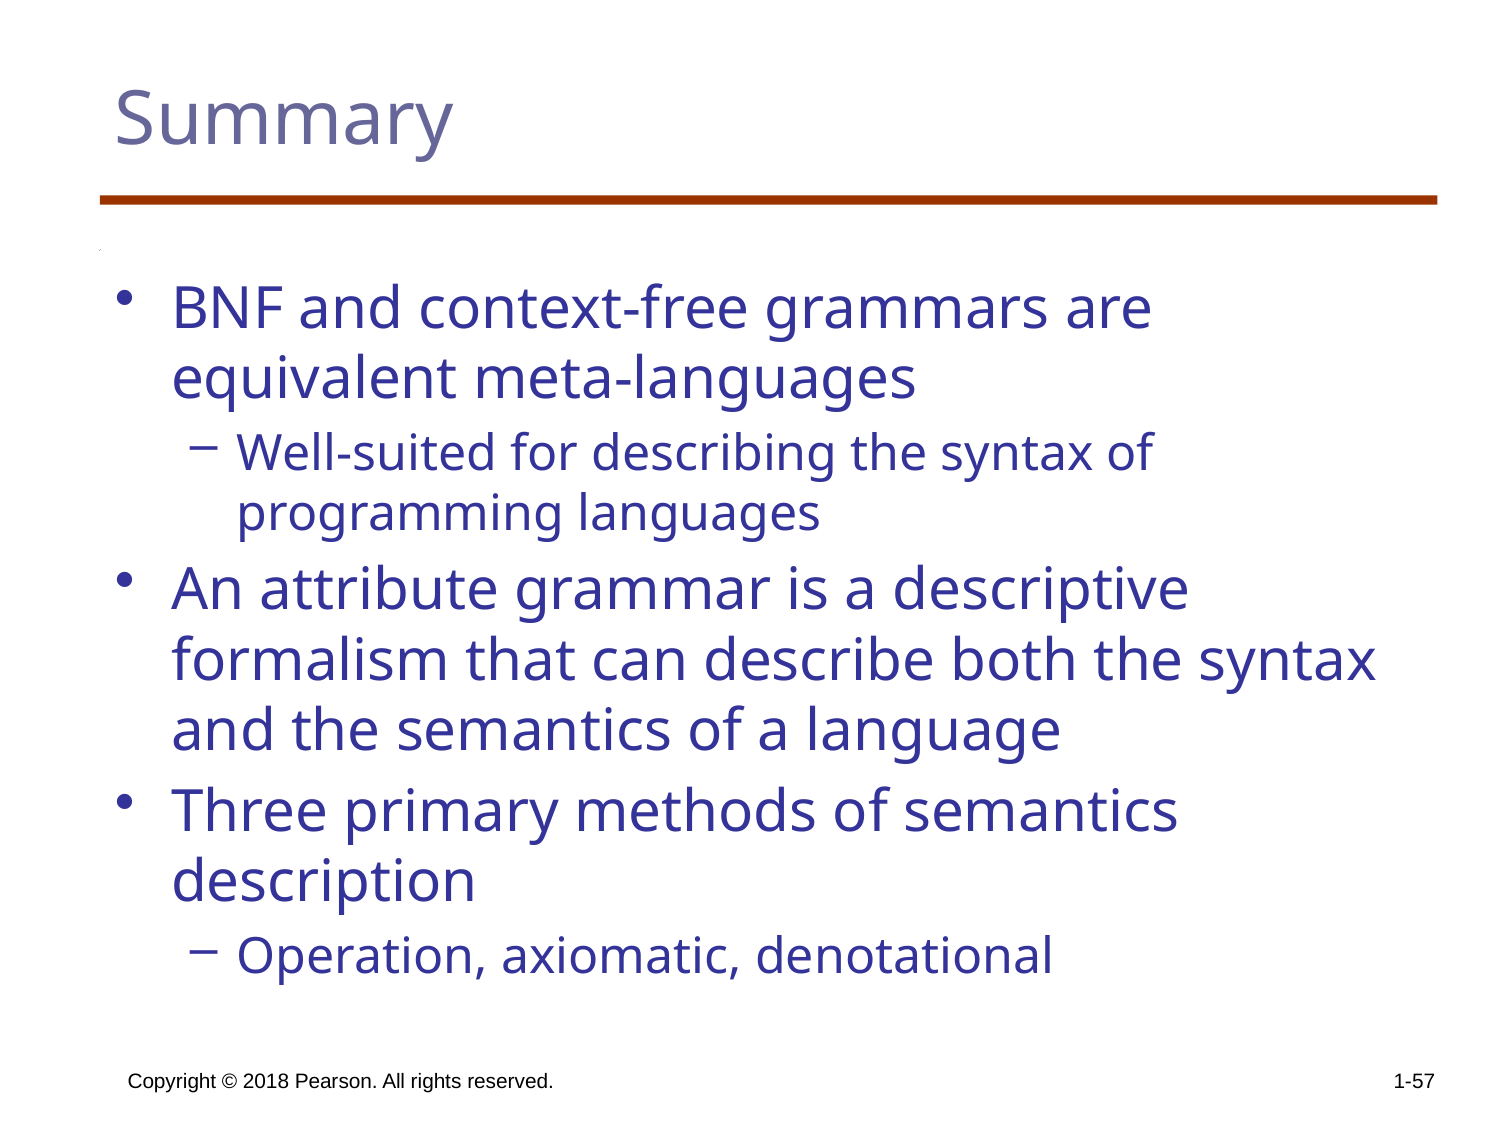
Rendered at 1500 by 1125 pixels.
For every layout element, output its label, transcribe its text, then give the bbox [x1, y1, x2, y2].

footer Copyright © 2018 Pearson. All rights reserved. [112, 1024, 801, 1101]
list BNF and context-free grammars are equivalent meta-languages Well-suited for describing the syntax of programming languages An attribute grammar is a descriptive formalism that can describe both the syntax and the semantics of a language Three primary methods of semantics description Operation, axiomatic, denotational [99, 262, 1438, 1013]
title Summary [99, 62, 1438, 250]
slide_number 1-57 [1137, 1024, 1451, 1101]
